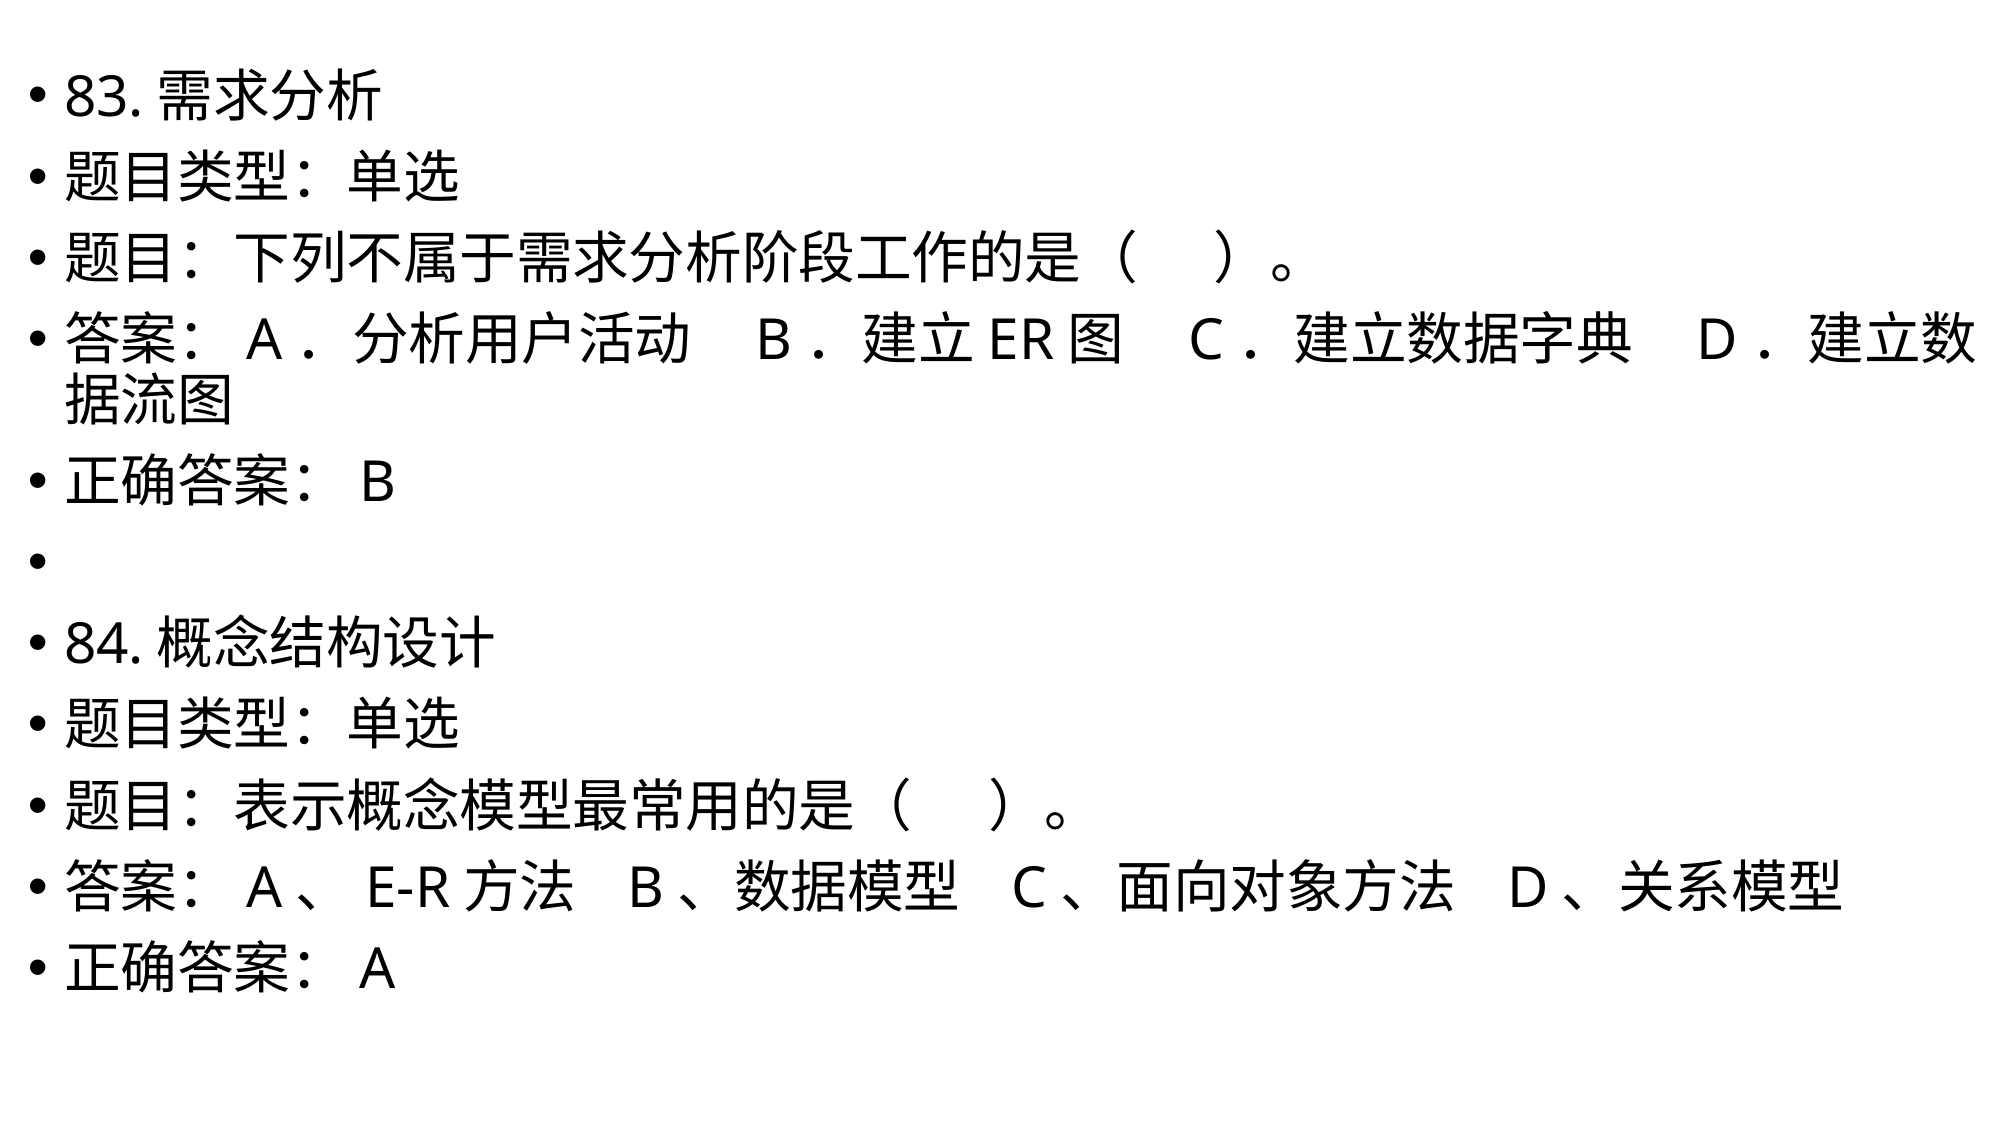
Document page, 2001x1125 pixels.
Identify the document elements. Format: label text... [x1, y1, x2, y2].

list 83.需求分析 题目类型：单选 题目：下列不属于需求分析阶段工作的是（ ）。 答案：A．分析用户活动 B．建立ER图 C．建立数据字典 D．建立数据流图 正确答案：B 84.概念结构设计 题目类型：单选 题目：表示概念模型最常用的是（ ）。 答案：A、E-R方法 B、数据模型 C、面向对象方法 D、关系模型 正确答案：A [12, 59, 2000, 1014]
